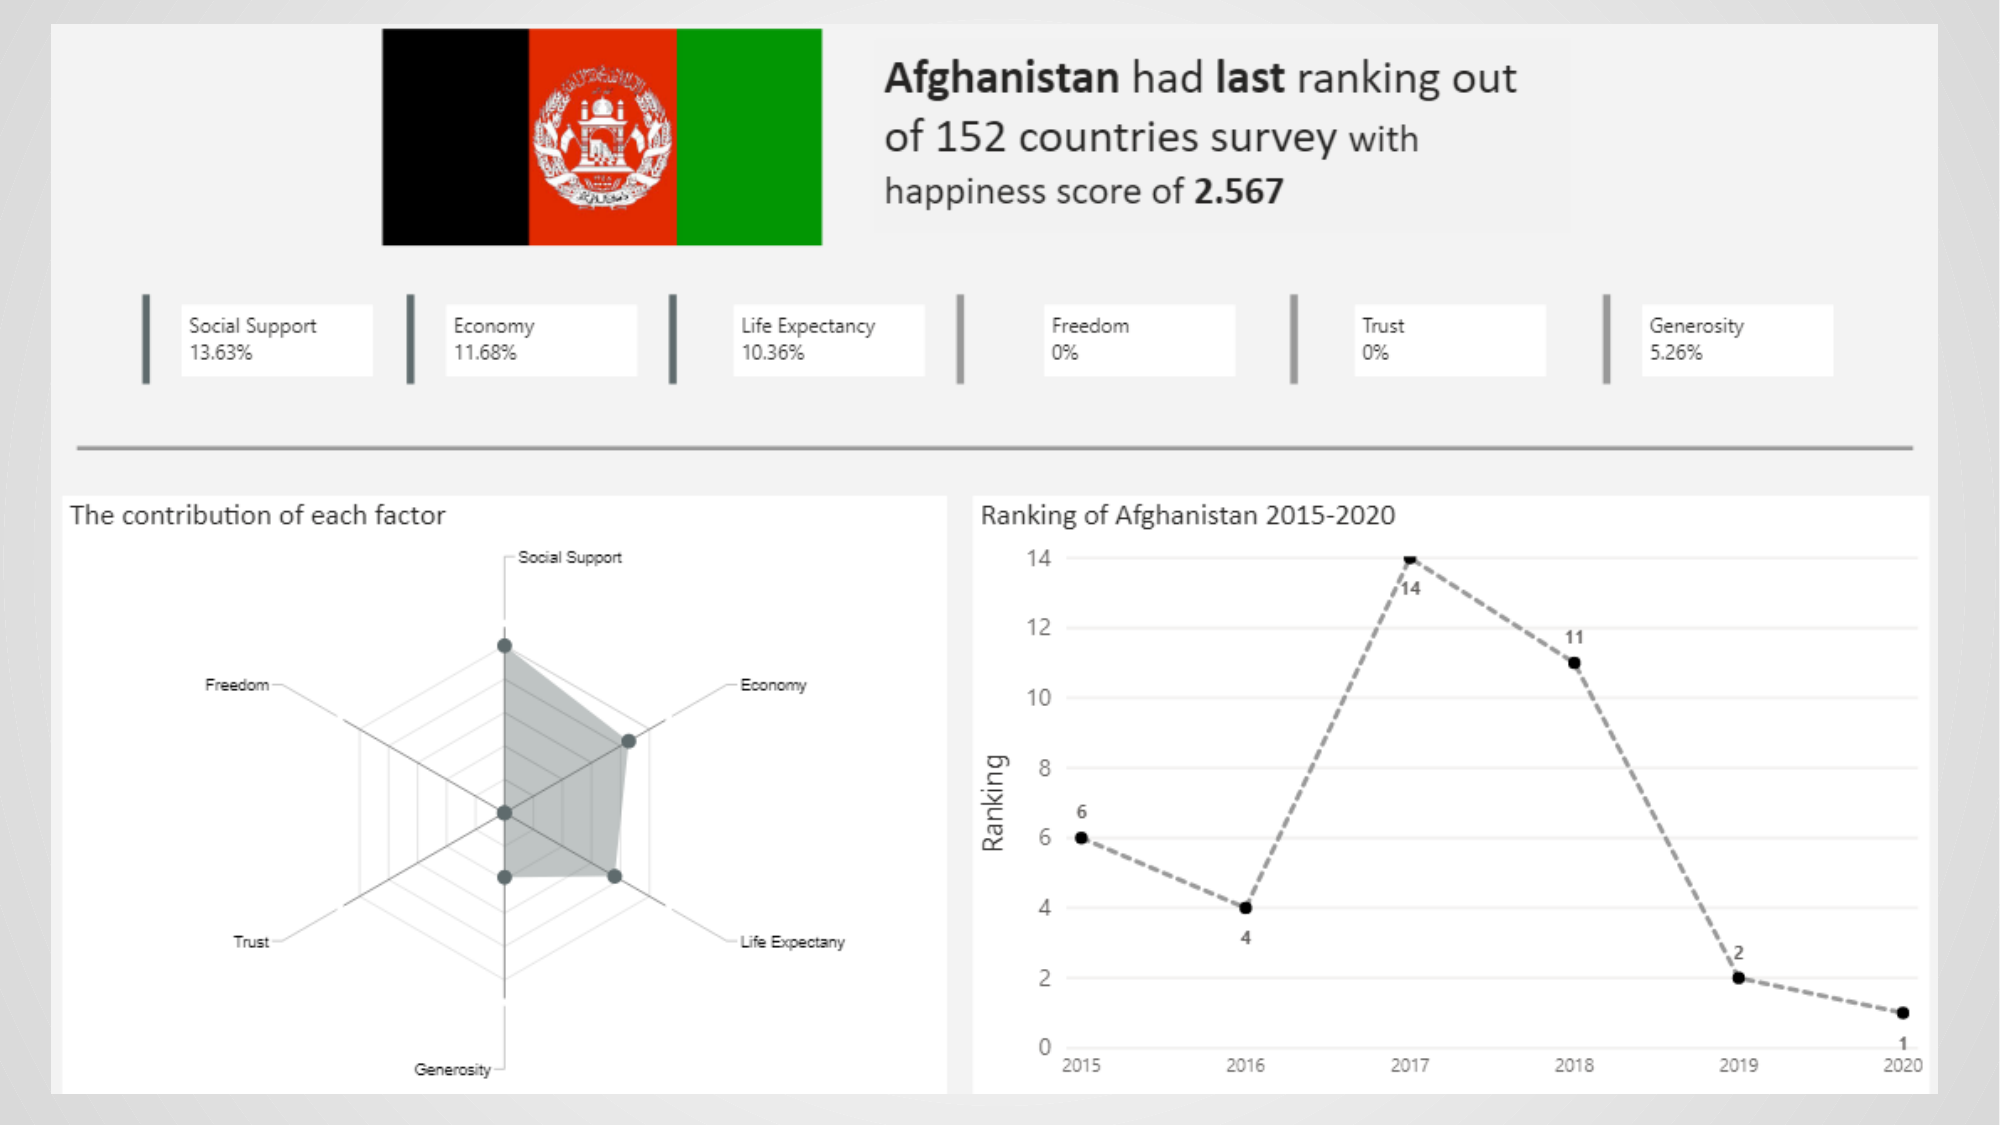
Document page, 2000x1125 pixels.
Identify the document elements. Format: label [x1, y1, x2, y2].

picture [51, 24, 1938, 1094]
